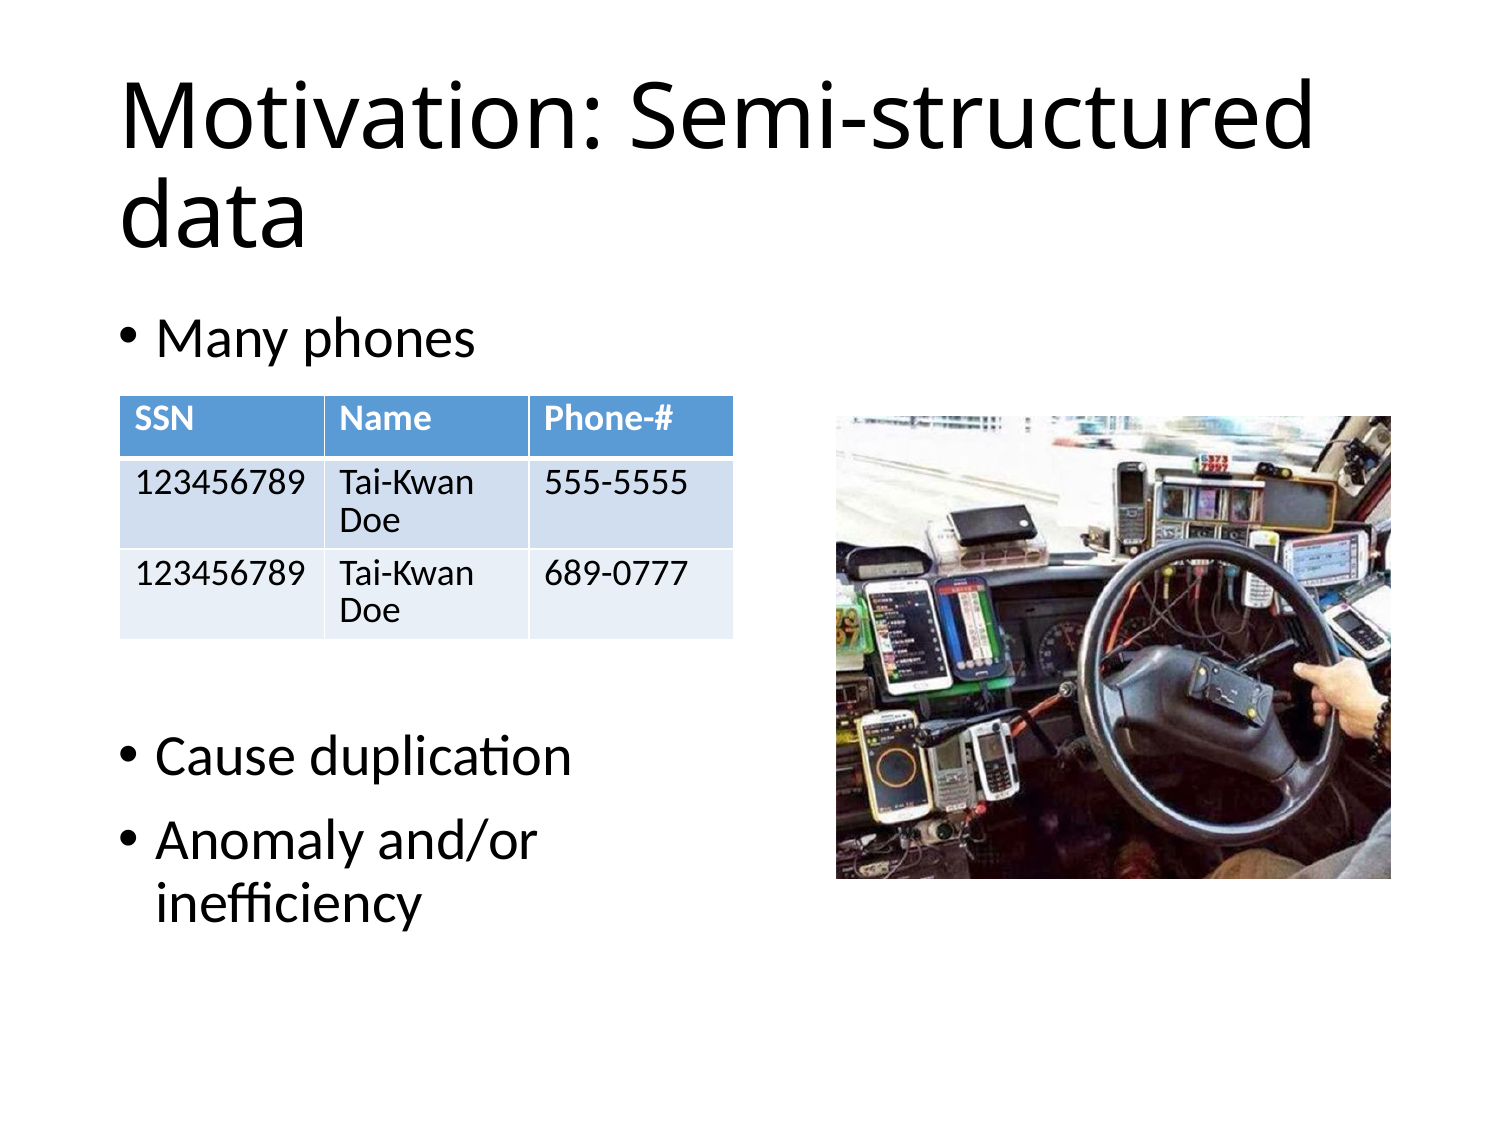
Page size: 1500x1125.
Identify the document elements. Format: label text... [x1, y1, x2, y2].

table_cell 689-0777 [530, 550, 733, 639]
table_cell 555-5555 [530, 461, 733, 548]
table_cell Tai-Kwan Doe [325, 461, 528, 548]
table_cell Tai-Kwan Doe [325, 550, 528, 639]
table_header Phone-# [530, 396, 733, 456]
table_header SSN [120, 396, 324, 456]
table_header Name [325, 396, 528, 456]
title Motivation: Semi-structured data [103, 59, 1397, 278]
picture [836, 416, 1391, 879]
table_cell 123456789 [120, 461, 324, 548]
table_cell 123456789 [120, 550, 324, 639]
list Many phones Cause duplication Anomaly and/or inefficiency [103, 299, 820, 1050]
